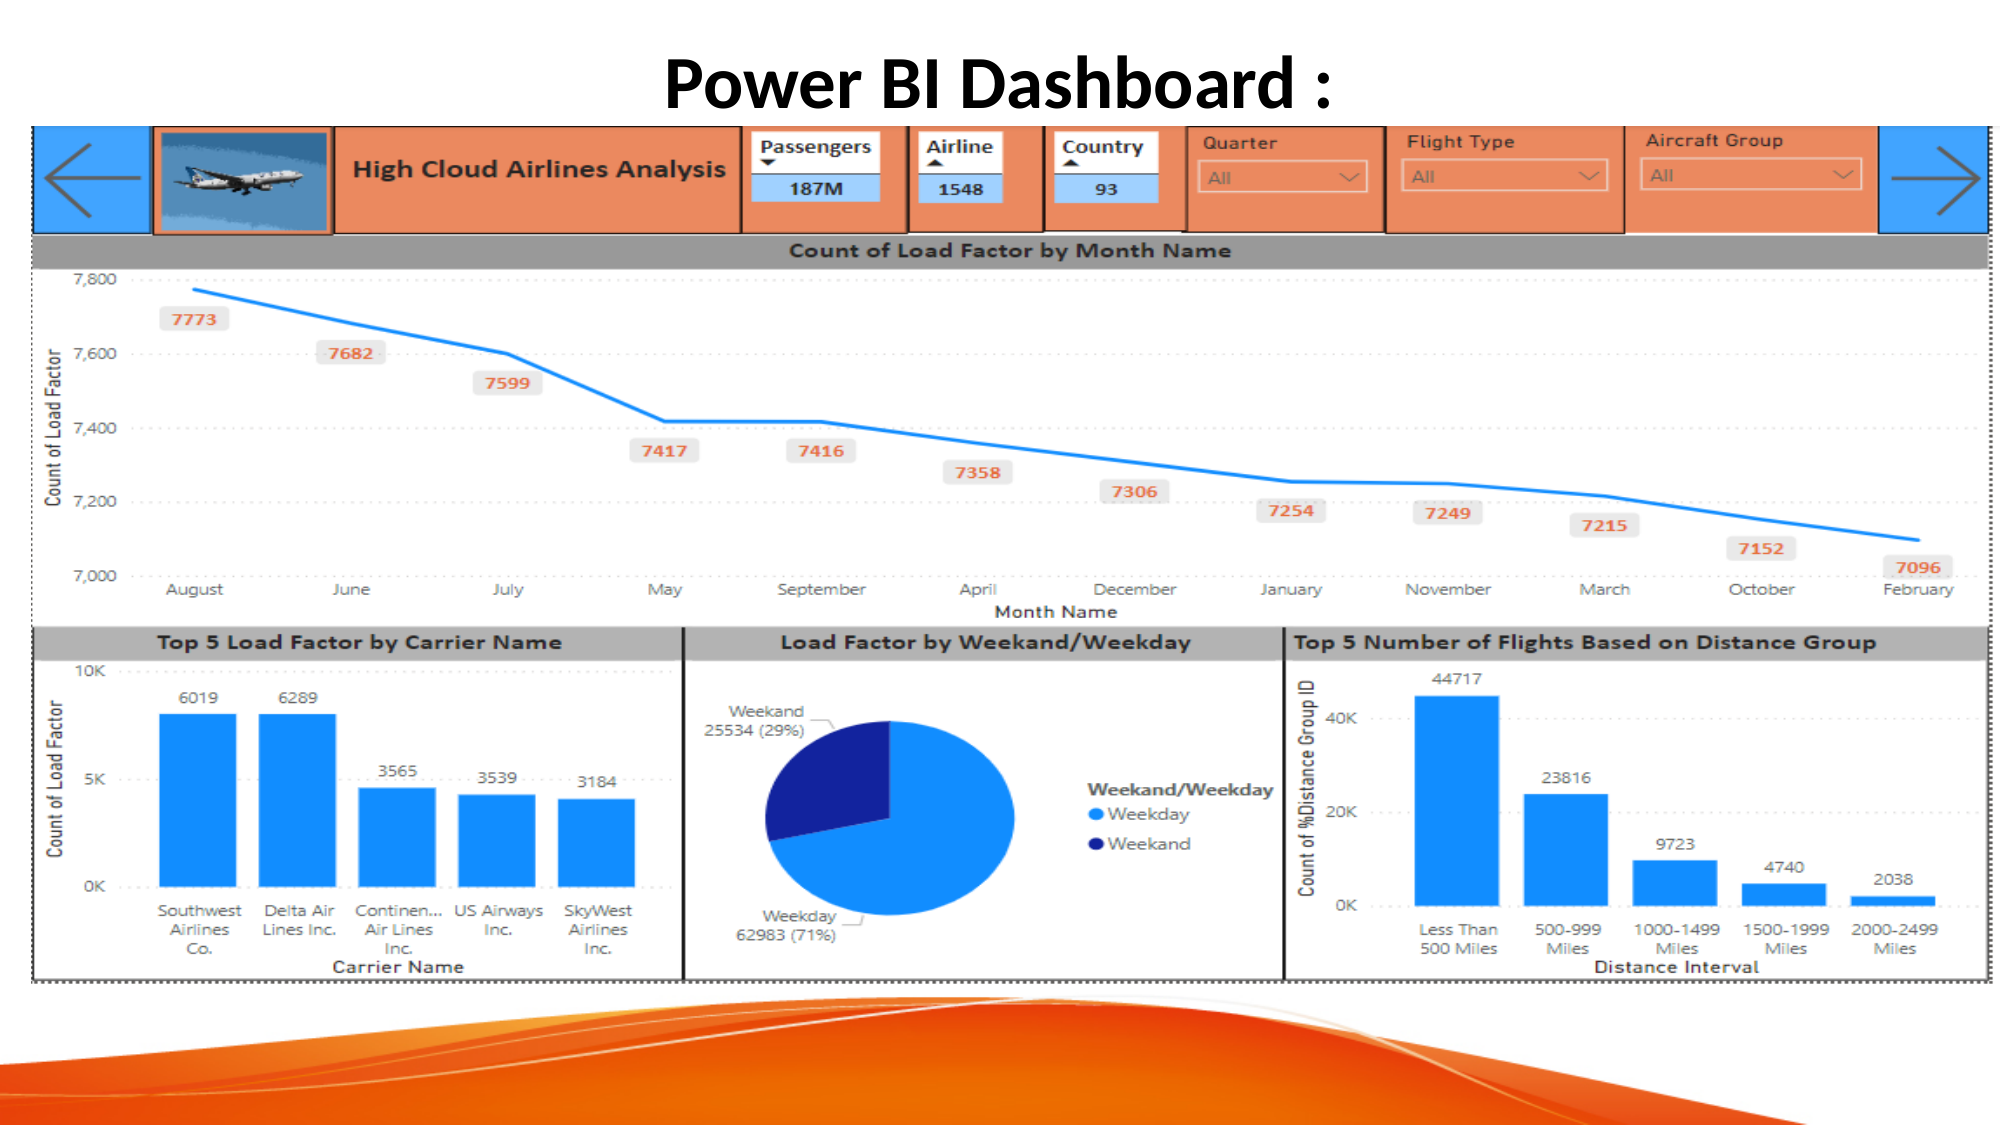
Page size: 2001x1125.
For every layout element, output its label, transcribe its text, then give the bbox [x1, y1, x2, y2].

title Power BI Dashboard : [99, 30, 1901, 126]
picture [0, 0, 2000, 1125]
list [31, 126, 2000, 988]
